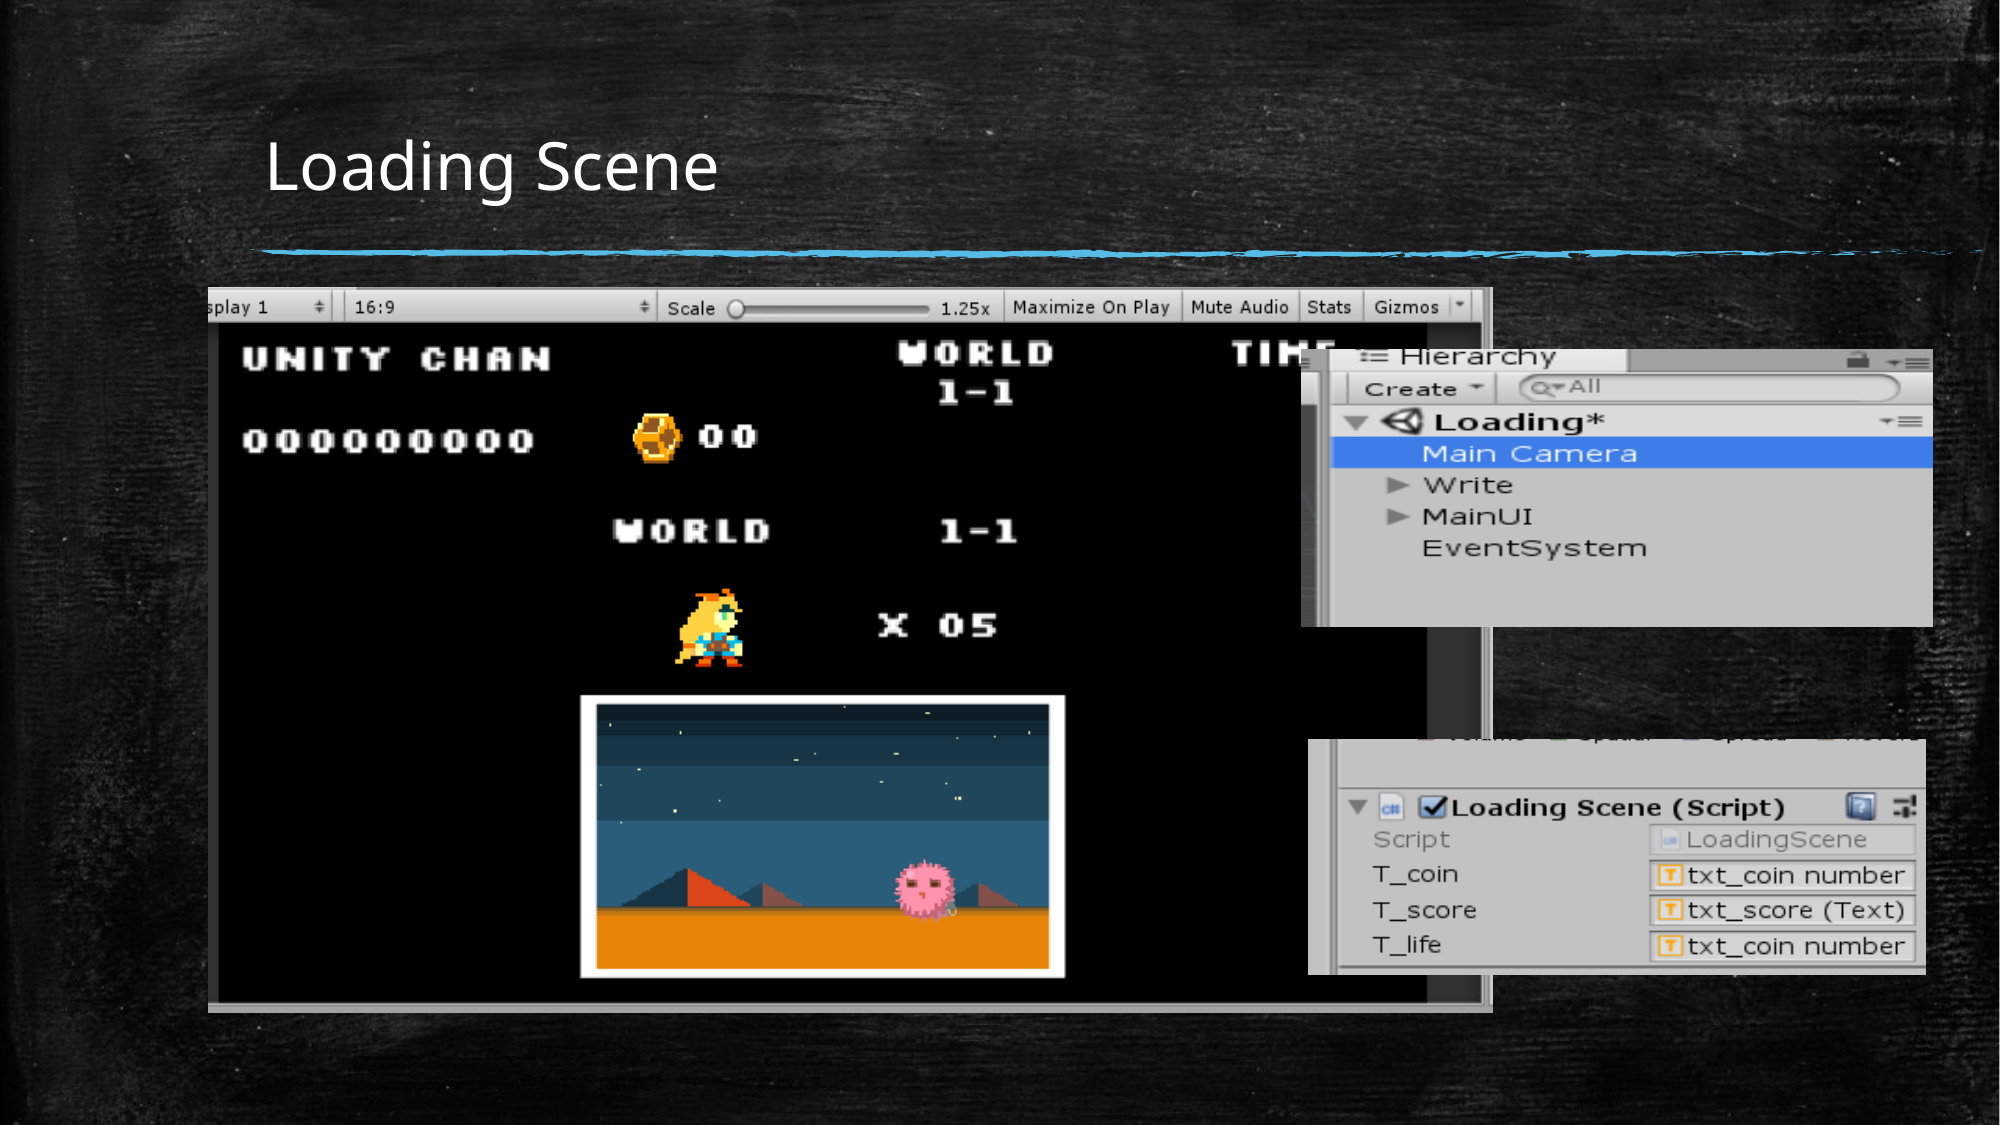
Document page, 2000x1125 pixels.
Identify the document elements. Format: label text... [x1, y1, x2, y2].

picture [208, 287, 1933, 1013]
title Loading Scene [249, 45, 1750, 213]
